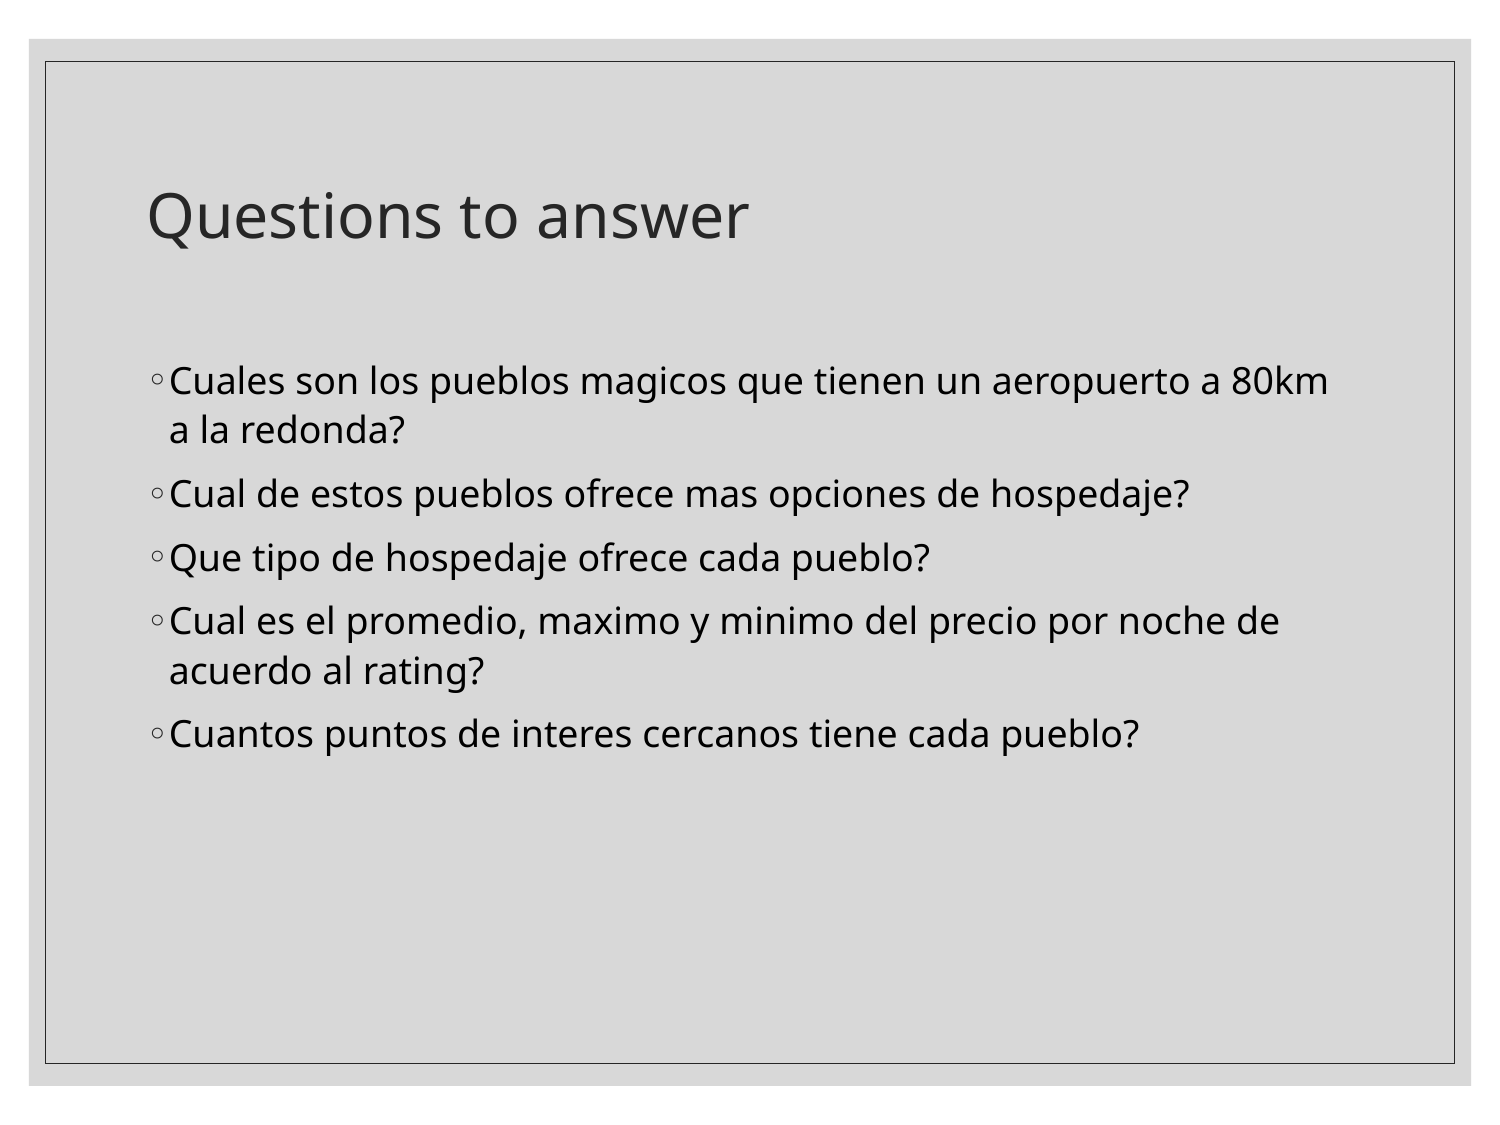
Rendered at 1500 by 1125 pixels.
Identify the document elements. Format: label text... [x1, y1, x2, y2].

list Cuales son los pueblos magicos que tienen un aeropuerto a 80km a la redonda? Cual de estos pueblos ofrece mas opciones de hospedaje? Que tipo de hospedaje ofrece cada pueblo? Cual es el promedio, maximo y minimo del precio por noche de acuerdo al rating? Cuantos puntos de interes cercanos tiene cada pueblo? [131, 345, 1369, 977]
title Questions to answer [131, 105, 1369, 331]
